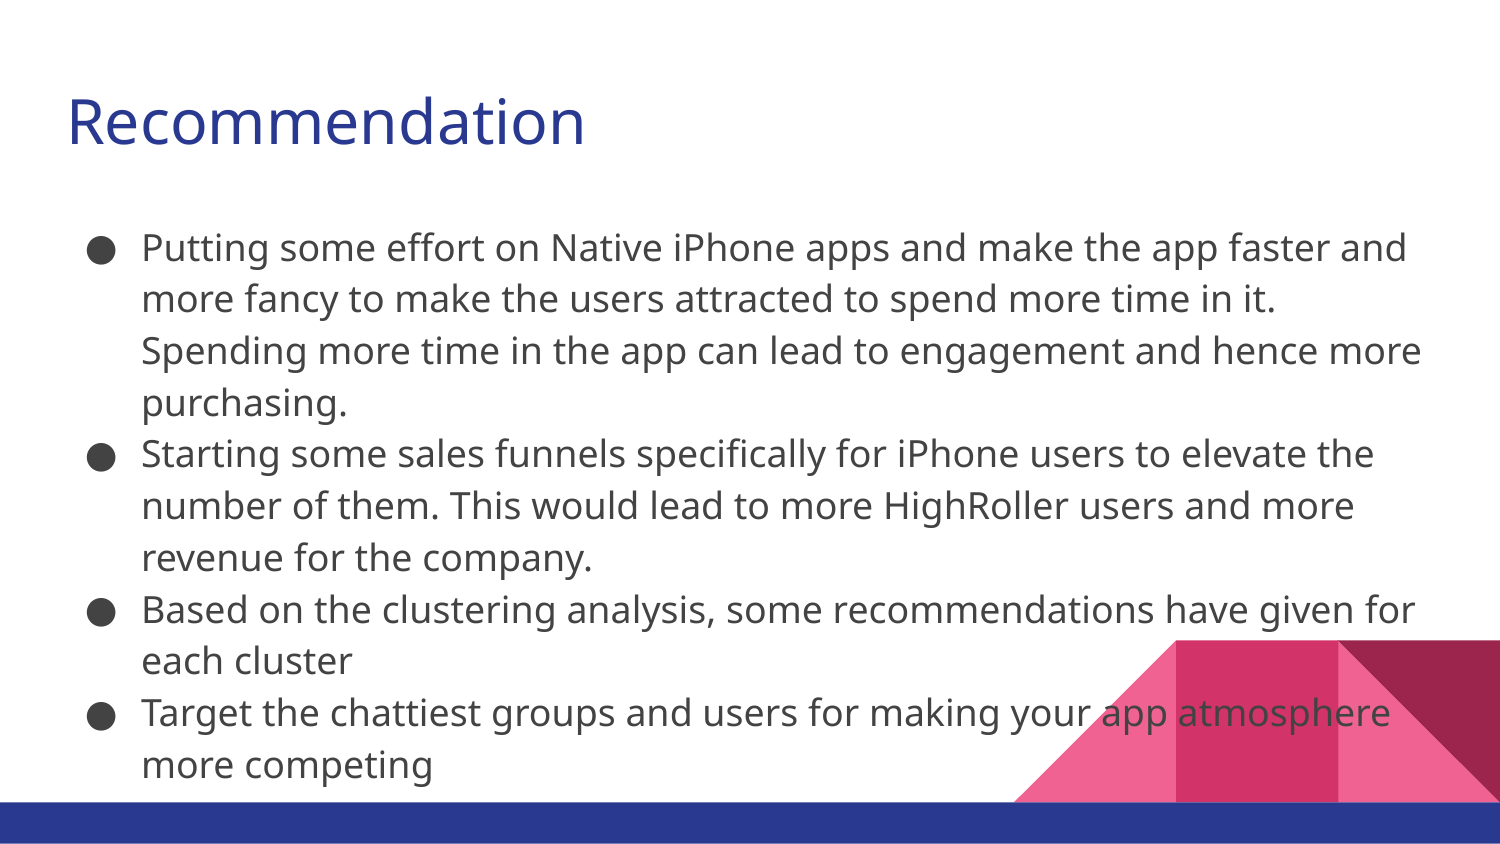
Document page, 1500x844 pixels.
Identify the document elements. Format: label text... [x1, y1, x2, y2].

title Recommendation [51, 67, 1449, 167]
list Putting some effort on Native iPhone apps and make the app faster and more fancy to make the users attracted to spend more time in it. Spending more time in the app can lead to engagement and hence more purchasing. Starting some sales funnels specifically for iPhone users to elevate the number of them. This would lead to more HighRoller users and more revenue for the company. Based on the clustering analysis, some recommendations have given for each cluster Target the chattiest groups and users for making your app atmosphere more competing [51, 201, 1449, 750]
